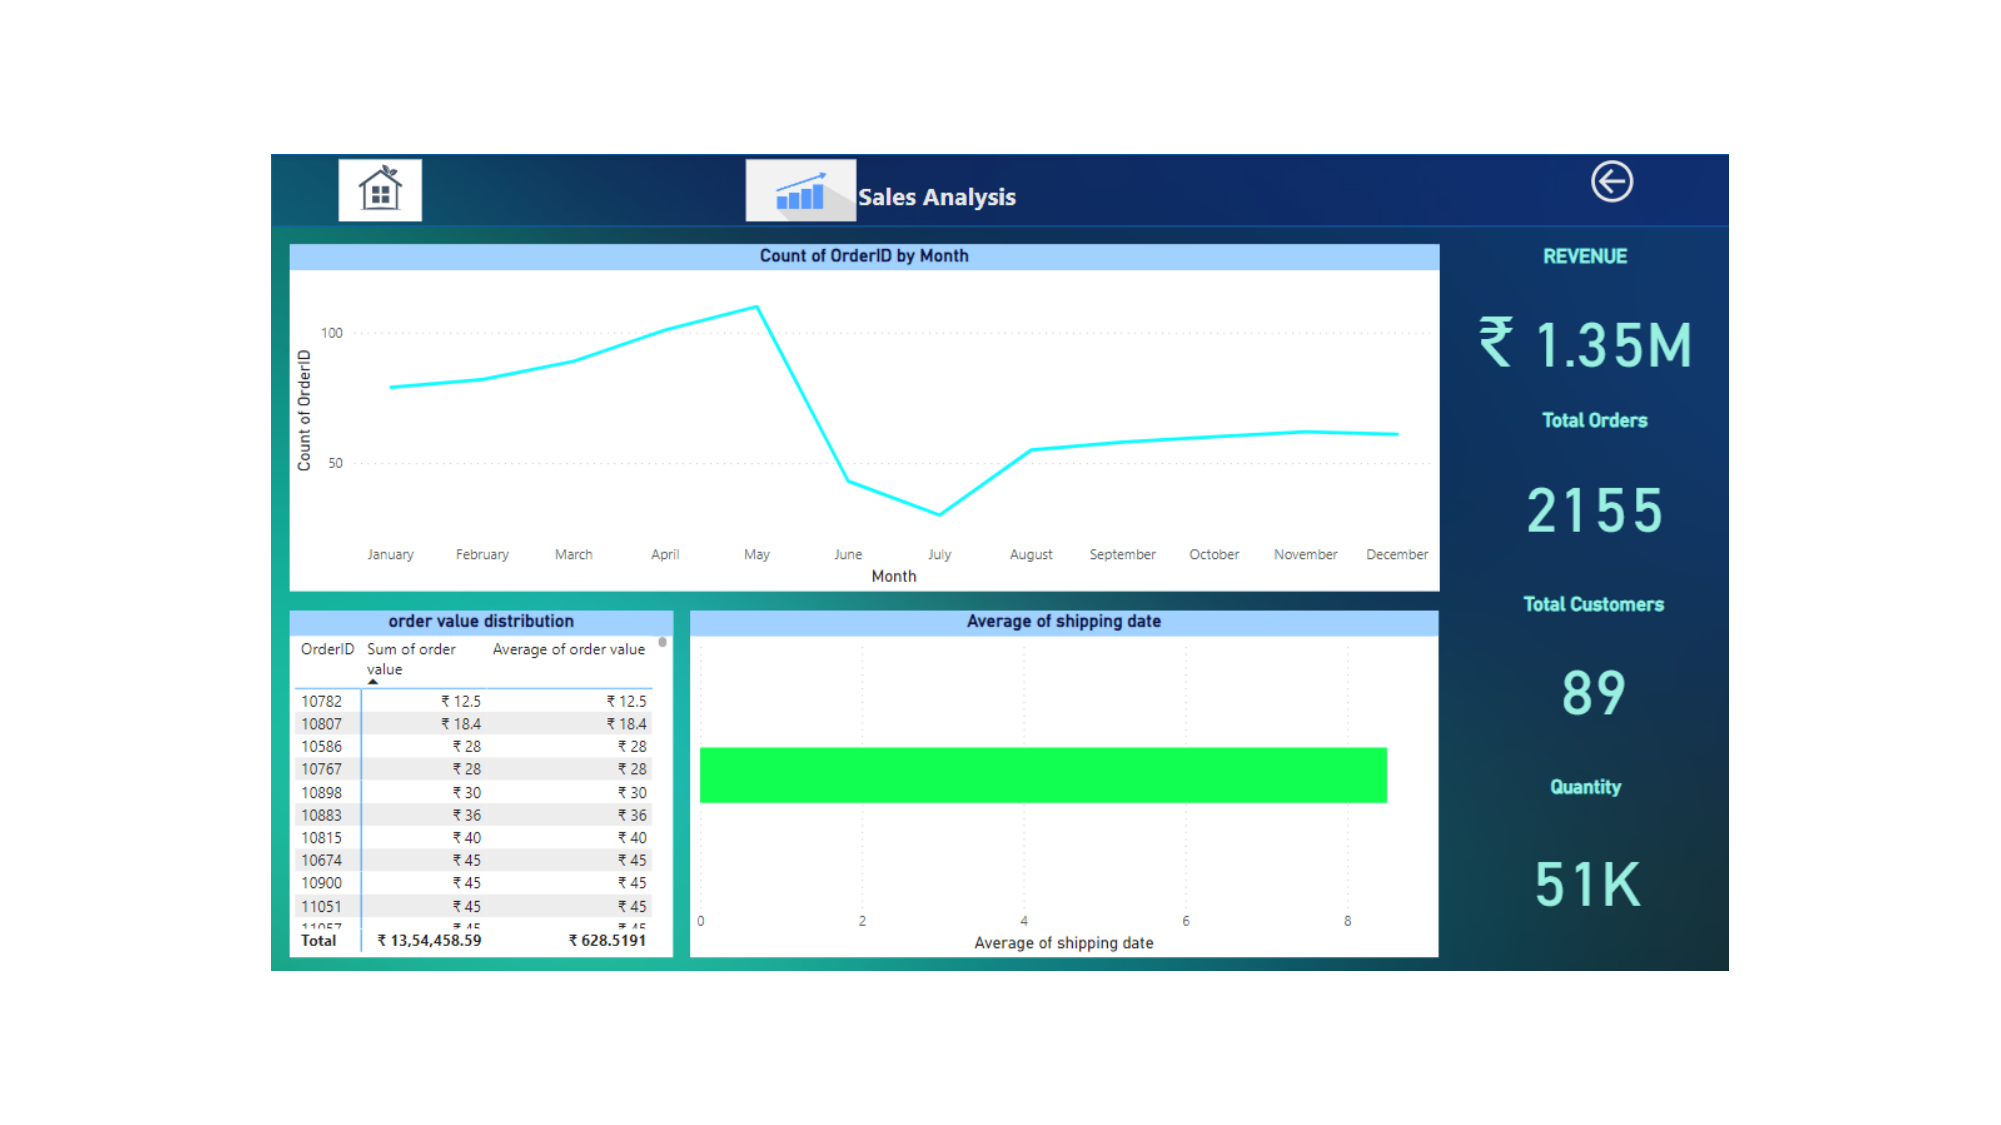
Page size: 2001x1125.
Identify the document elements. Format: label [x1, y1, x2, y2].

picture [271, 154, 1729, 971]
